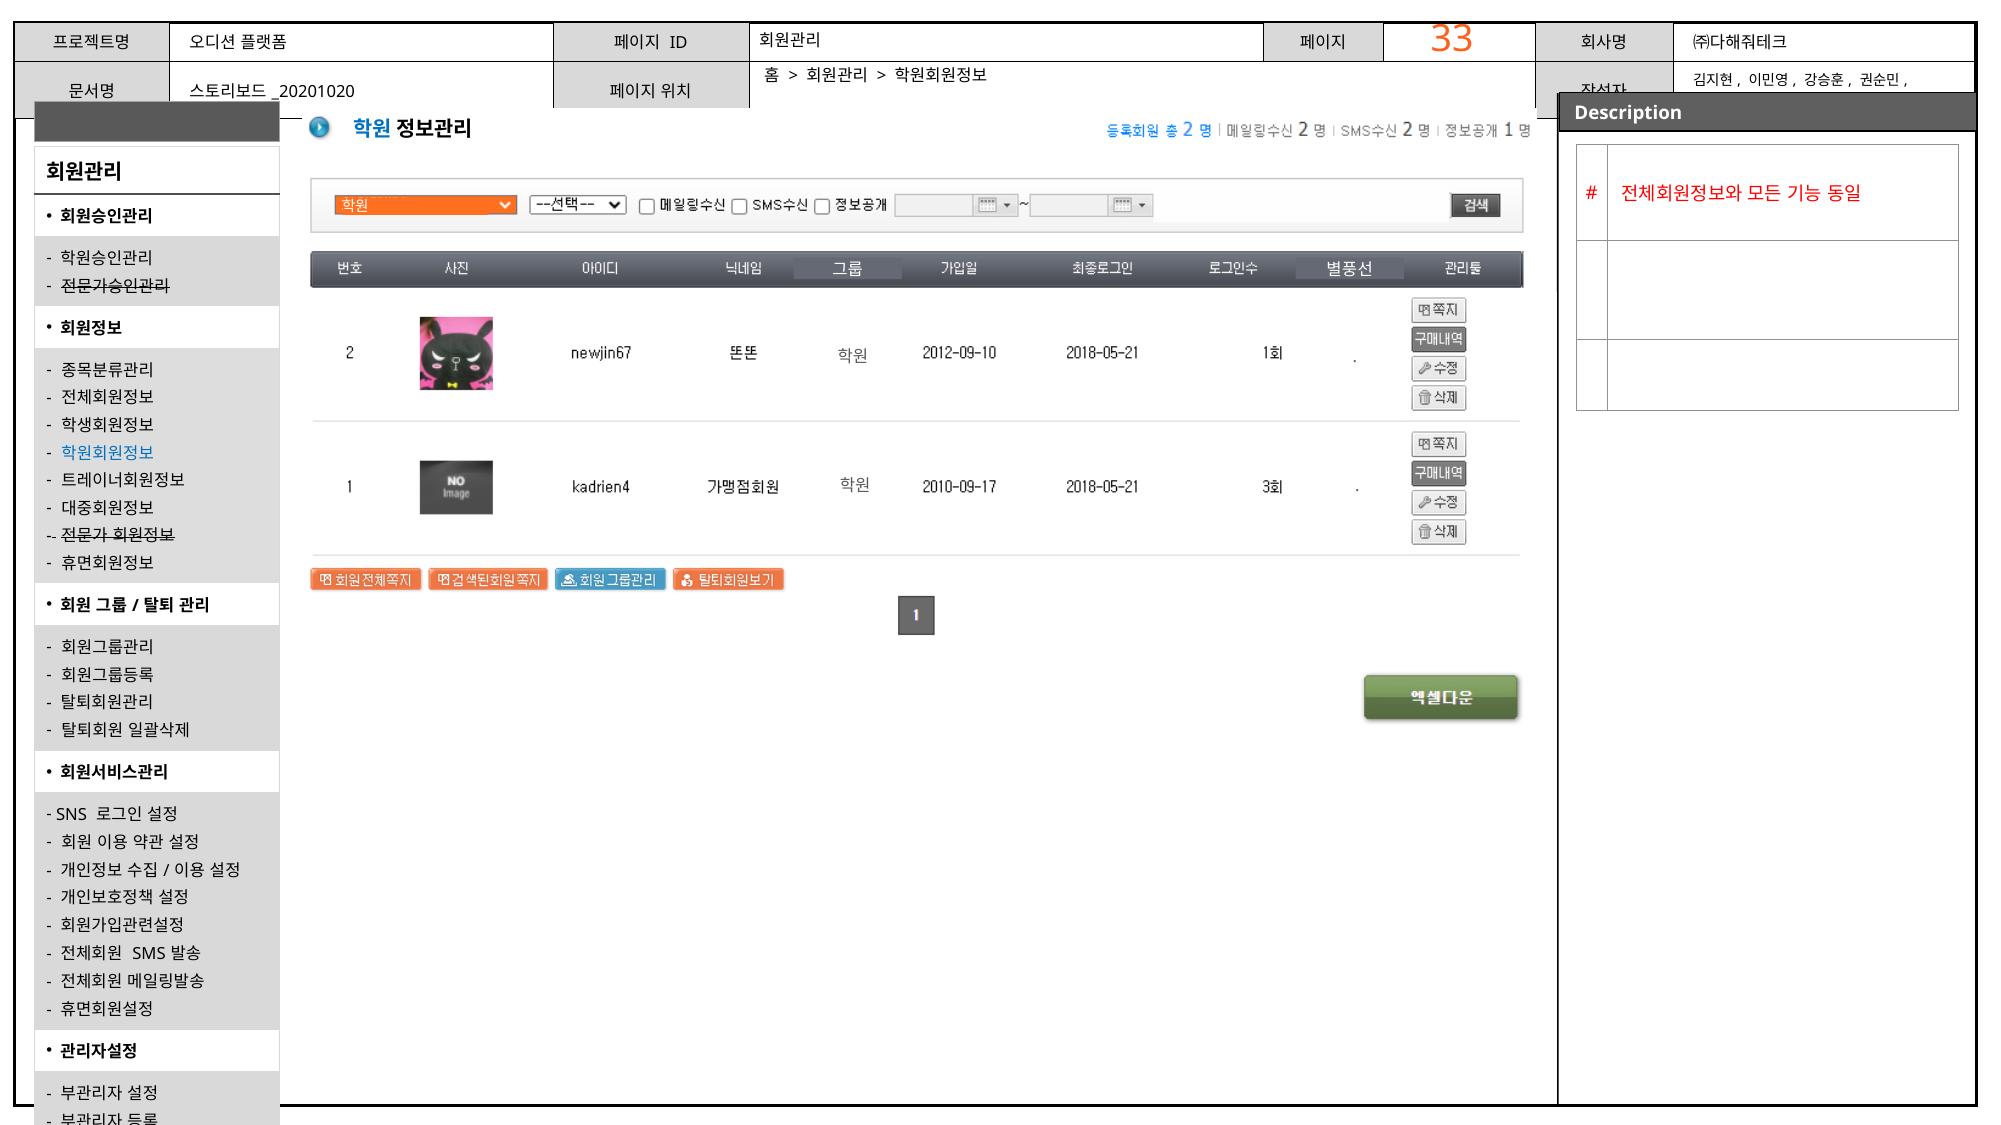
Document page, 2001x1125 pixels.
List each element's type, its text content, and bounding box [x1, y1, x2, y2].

table_cell [1577, 340, 1607, 410]
table_cell 회원서비스관리 [35, 751, 279, 792]
table_cell 회원그룹관리 회원그룹등록 - 탈퇴회원관리 탈퇴회원 일괄삭제 [35, 626, 279, 750]
table_cell 관리자설정 [35, 1030, 279, 1071]
table_cell [1577, 241, 1607, 339]
table_header # [1577, 145, 1607, 240]
table_header 회원관리 [35, 147, 279, 193]
table_cell - 부관리자 설정 - 부관리자 등록 - 관리자쪽지 [35, 1072, 279, 1125]
table_cell 종목분류관리 전체회원정보 학생회원정보 학원회원정보 트레이너회원정보 대중회원정보 전문가 회원정보 휴면회원정보 [35, 348, 279, 583]
table_cell 회원 그룹/탈퇴 관리 [35, 583, 279, 625]
table_cell [1608, 241, 1958, 339]
table_cell 회원승인관리 [35, 195, 279, 236]
table_cell [1608, 340, 1958, 410]
table_cell 학원승인관리 전문가승인관리 [35, 236, 279, 306]
text_box 회원관리 [744, 24, 1095, 55]
table_header 전체회원정보와 모든 기능 동일 [1608, 145, 1958, 240]
text_box [33, 100, 281, 143]
picture [302, 172, 1537, 735]
picture [302, 108, 1537, 150]
text_box 홈 > 회원관리 > 학원회원정보 [749, 57, 1003, 92]
table_cell 회원정보 [35, 306, 279, 348]
table_cell SNS 로그인 설정 회원 이용 약관 설정 - 개인정보 수집/이용 설정 - 개인보호정책 설정 - 회원가입관련설정 - 전체회원 SMS발송 - 전체회원 메일링발송 - 휴면회원설정 [35, 793, 279, 1029]
